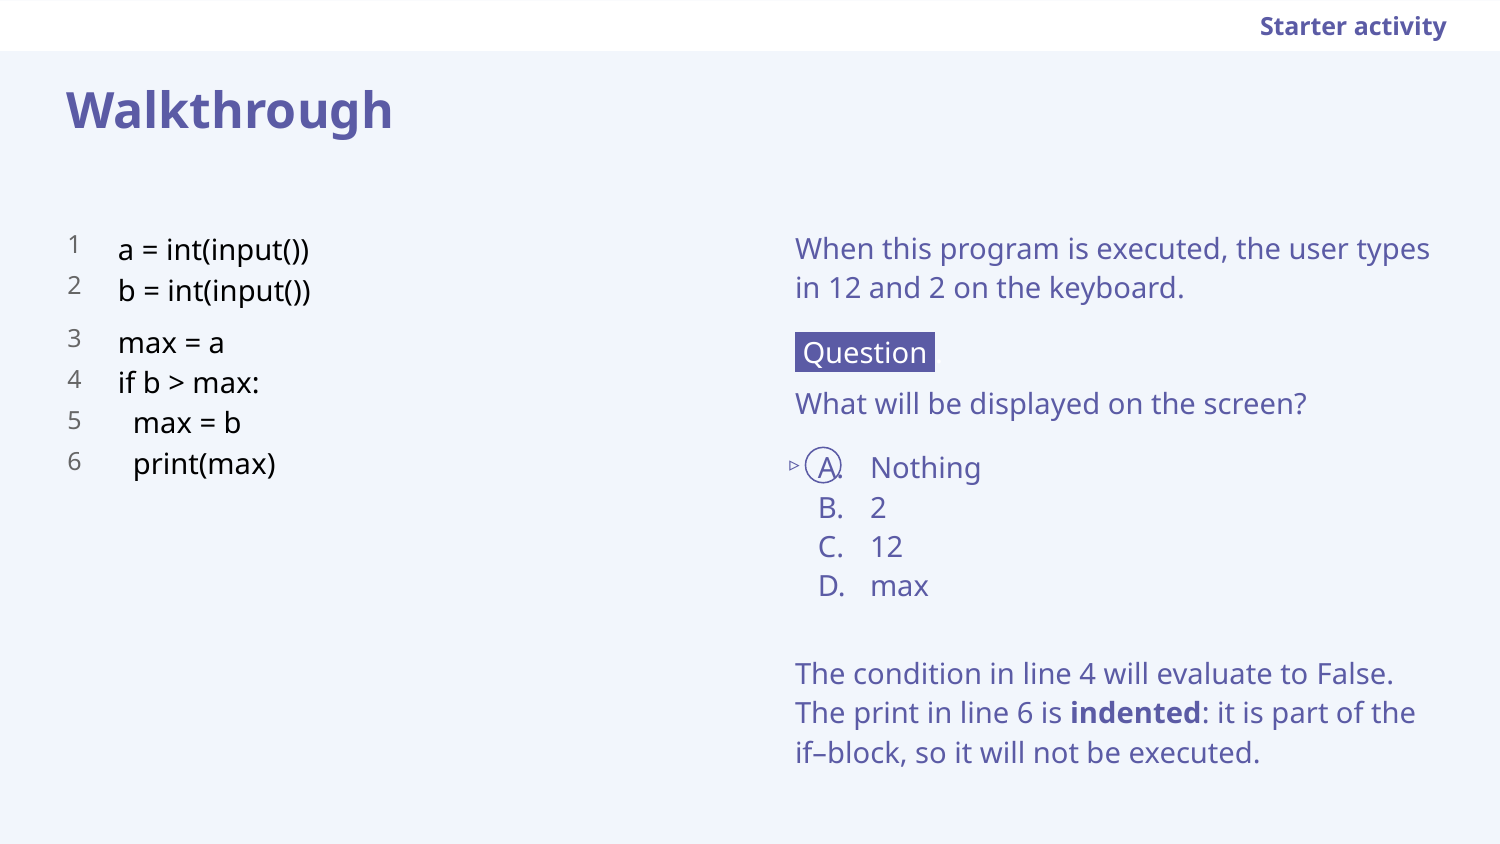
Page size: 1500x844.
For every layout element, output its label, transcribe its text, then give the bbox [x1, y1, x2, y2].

subtitle Starter activity [862, 0, 1448, 51]
text_box 1 2 3 4 5 6 [52, 215, 97, 571]
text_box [776, 444, 842, 483]
text_box The condition in line 4 will evaluate to False. The print in line 6 is indented: it is part of the if–block, so it will not be executed. [780, 636, 1451, 792]
text_box a = int(input()) b = int(input()) max = a if b > max: max = b print(max) [102, 211, 460, 589]
text_box When this program is executed, the user types in 12 and 2 on the keyboard. Question . What will be displayed on the screen? Nothing 2 12 max [780, 211, 1451, 636]
text_box Walkthrough [51, 51, 1449, 167]
